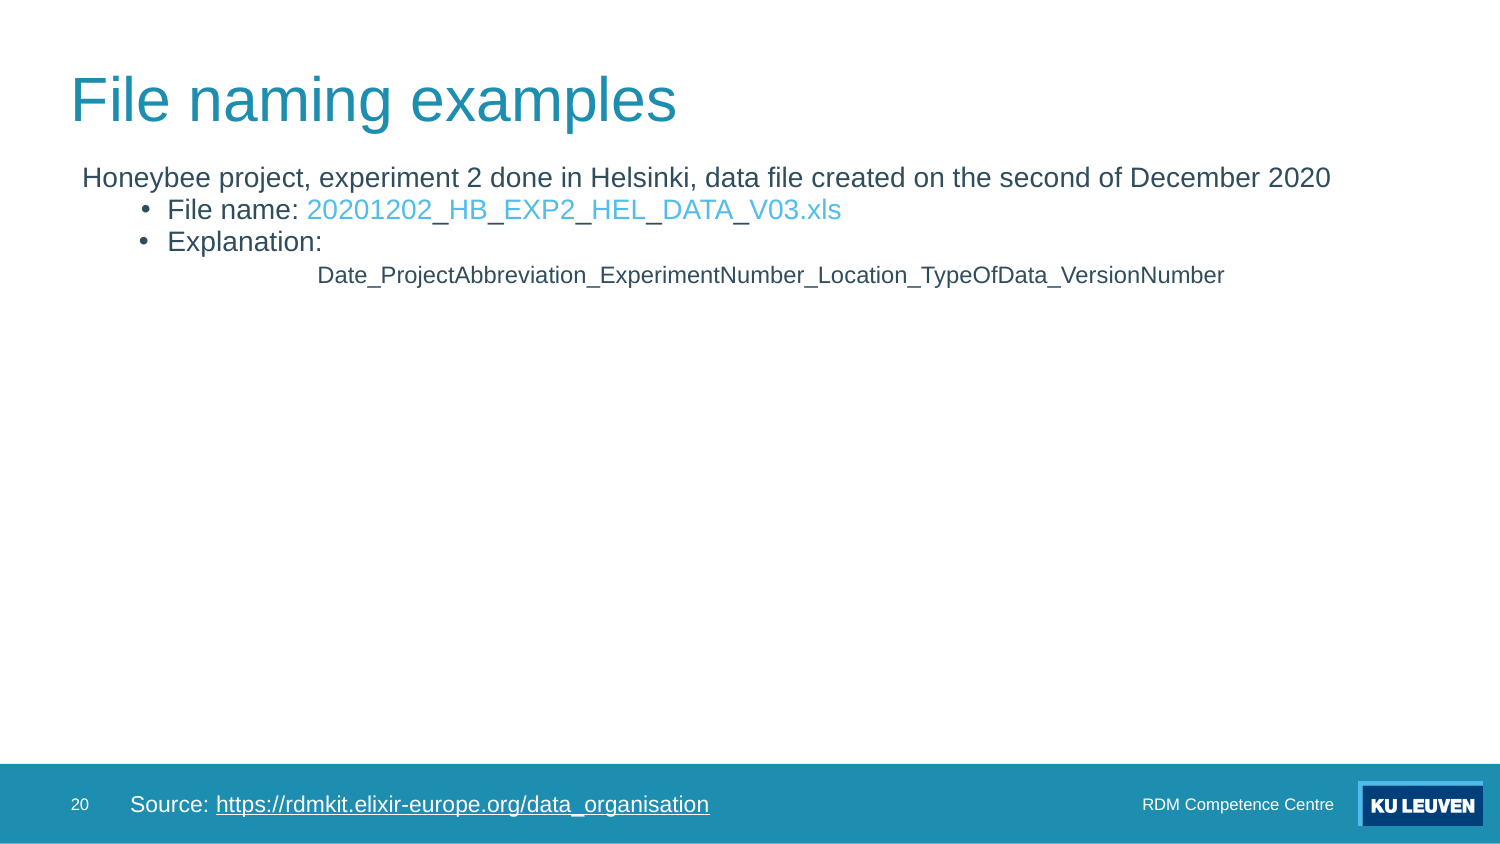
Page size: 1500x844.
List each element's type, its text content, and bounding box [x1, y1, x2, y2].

slide_number ‹#› [70, 764, 151, 844]
title File naming examples [70, 25, 1430, 168]
list Honeybee project, experiment 2 done in Helsinki, data file created on the second of December 2020 File name: 20201202_HB_EXP2_HEL_DATA_V03.xls Explanation: Date_ProjectAbbreviation_ExperimentNumber_Location_TypeOfData_VersionNumber Cropped image of an ant head taken on the third of December 2020 by Meg Megson File name: 20201203_MM_HEAD_CROPPED_V1.psd Explanation: Date_CreatorData_Type_Modification_Version Version 4 of the survey procedures for the British Dental Health Survey. File name: BDHS_SurveyProcedures_00-04.pdf Explanation: Project acronym_Type_version number [70, 168, 1430, 706]
footer RDM Competence Centre [742, 764, 1357, 844]
text_box Source: https://rdmkit.elixir-europe.org/data_organisation [118, 784, 762, 823]
picture [1358, 781, 1483, 826]
